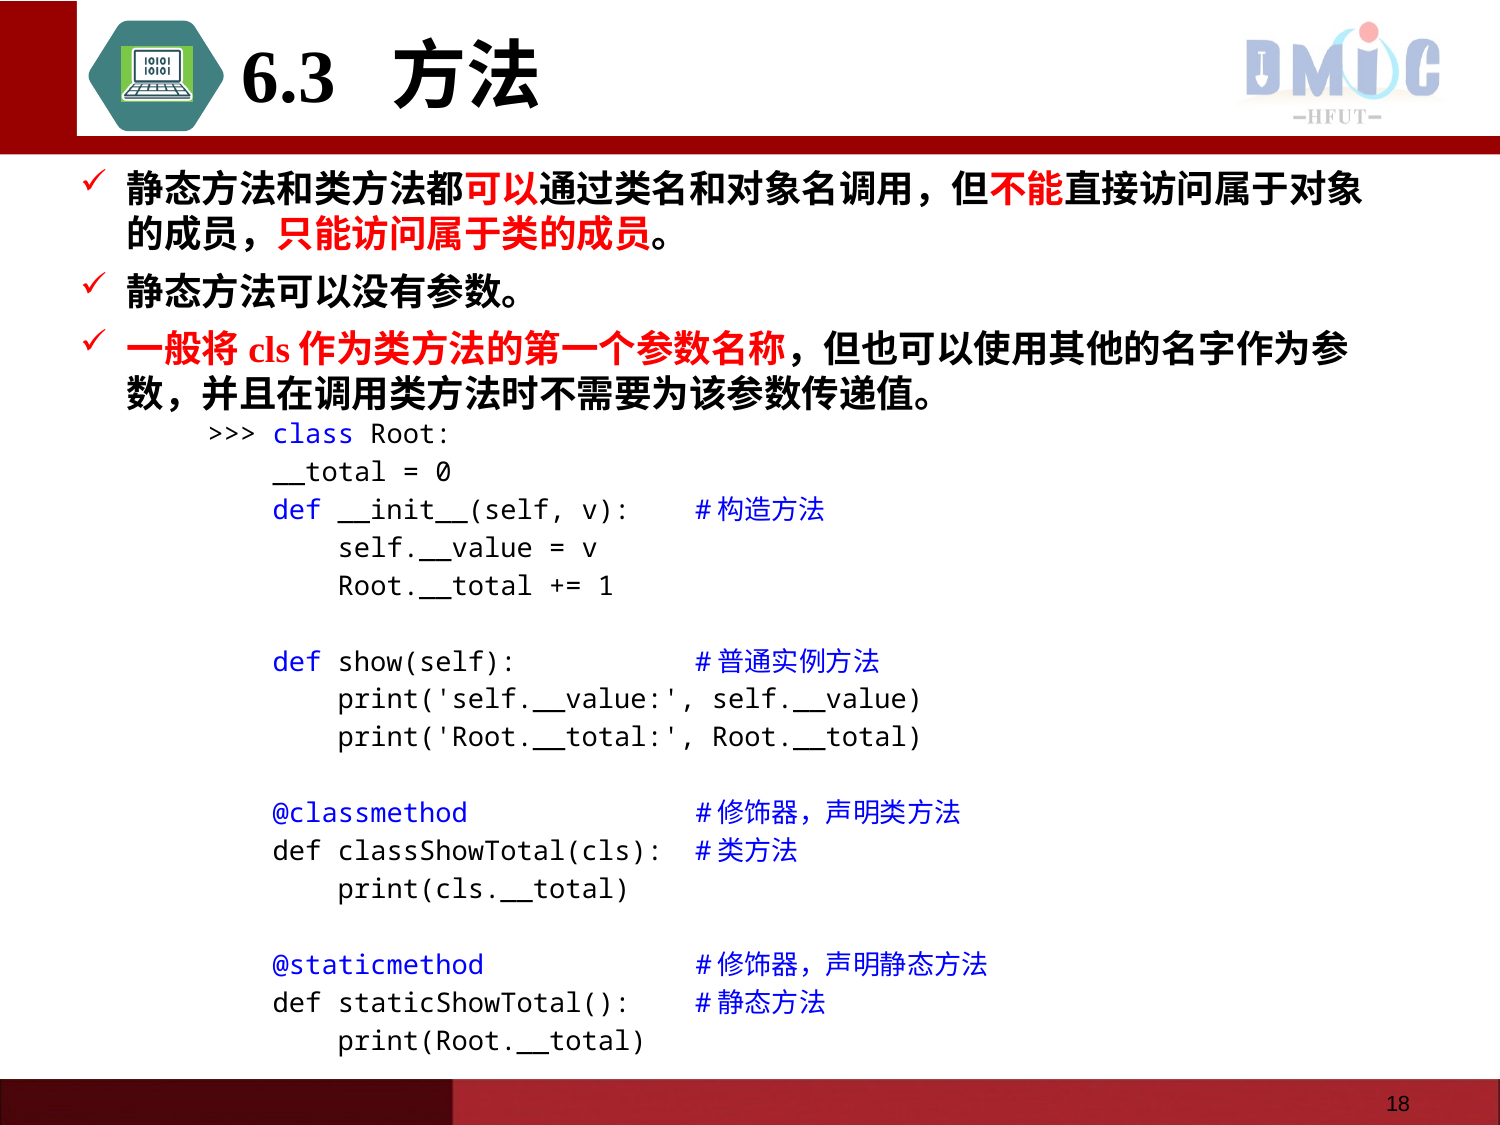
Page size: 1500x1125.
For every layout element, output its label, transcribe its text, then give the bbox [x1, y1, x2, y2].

list 静态方法和类方法都可以通过类名和对象名调用，但不能直接访问属于对象的成员，只能访问属于类的成员。 静态方法可以没有参数。 一般将cls作为类方法的第一个参数名称，但也可以使用其他的名字作为参数，并且在调用类方法时不需要为该参数传递值。 [64, 157, 1416, 926]
picture [0, 1079, 1500, 1125]
text_box >>> class Root: __total = 0 def __init__(self, v): #构造方法 self.__value = v Root.__total += 1 def show(self): #普通实例方法 print('self.__value:', self.__value) print('Root.__total:', Root.__total) @classmethod #修饰器，声明类方法 def classShowTotal(cls): #类方法 print(cls.__total) @staticmethod #修饰器，声明静态方法 def staticShowTotal(): #静态方法 print(Root.__total) [192, 408, 1396, 1070]
slide_number 18 [1074, 1081, 1425, 1119]
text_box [88, 20, 1428, 132]
